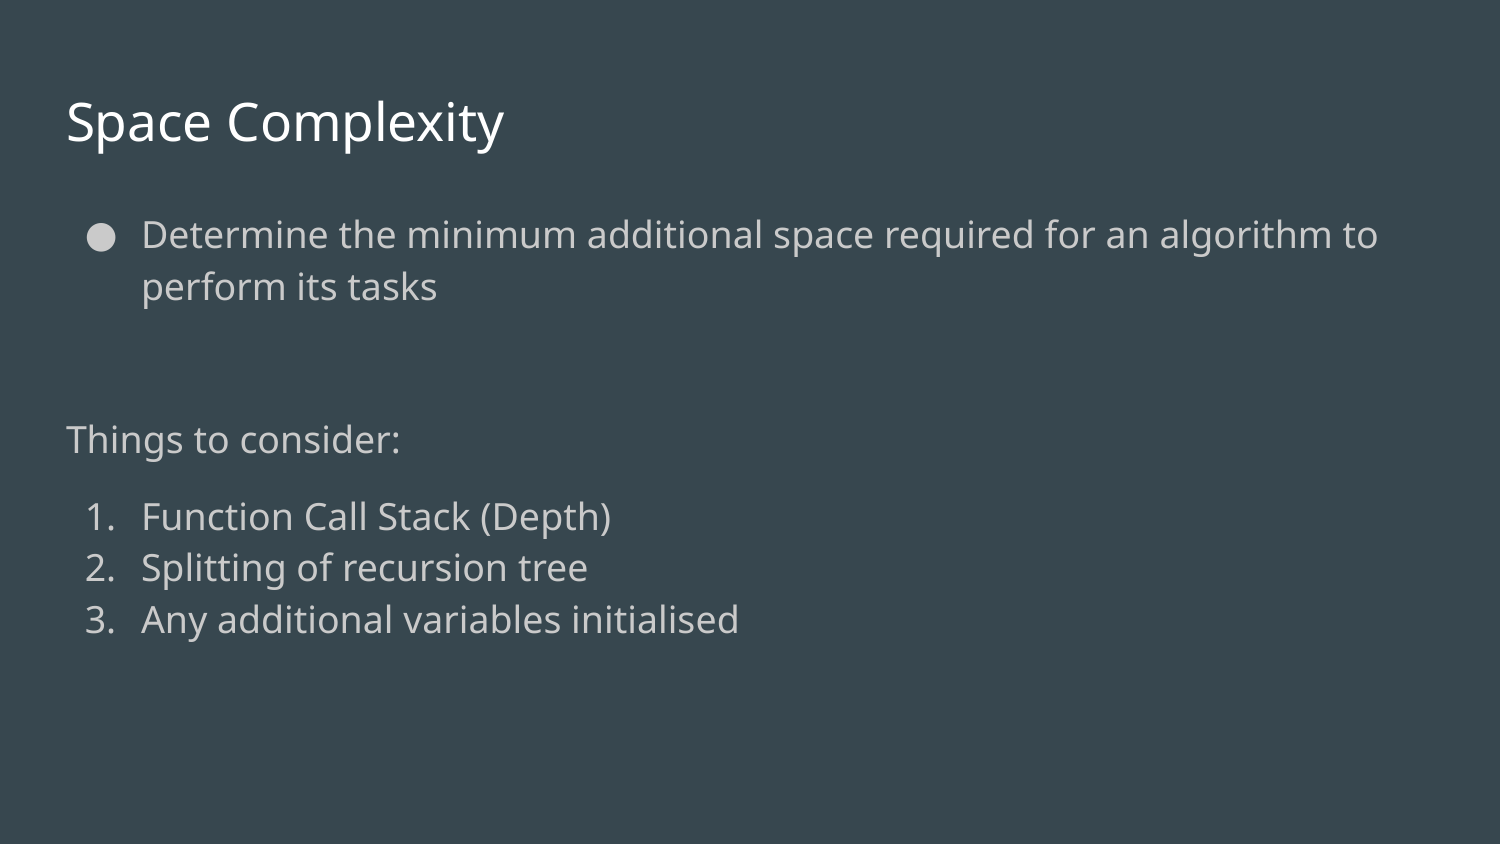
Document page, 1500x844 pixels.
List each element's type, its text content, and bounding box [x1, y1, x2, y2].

title Space Complexity [51, 72, 1449, 167]
list Determine the minimum additional space required for an algorithm to perform its tasks Things to consider: Function Call Stack (Depth) Splitting of recursion tree Any additional variables initialised [51, 189, 1449, 750]
